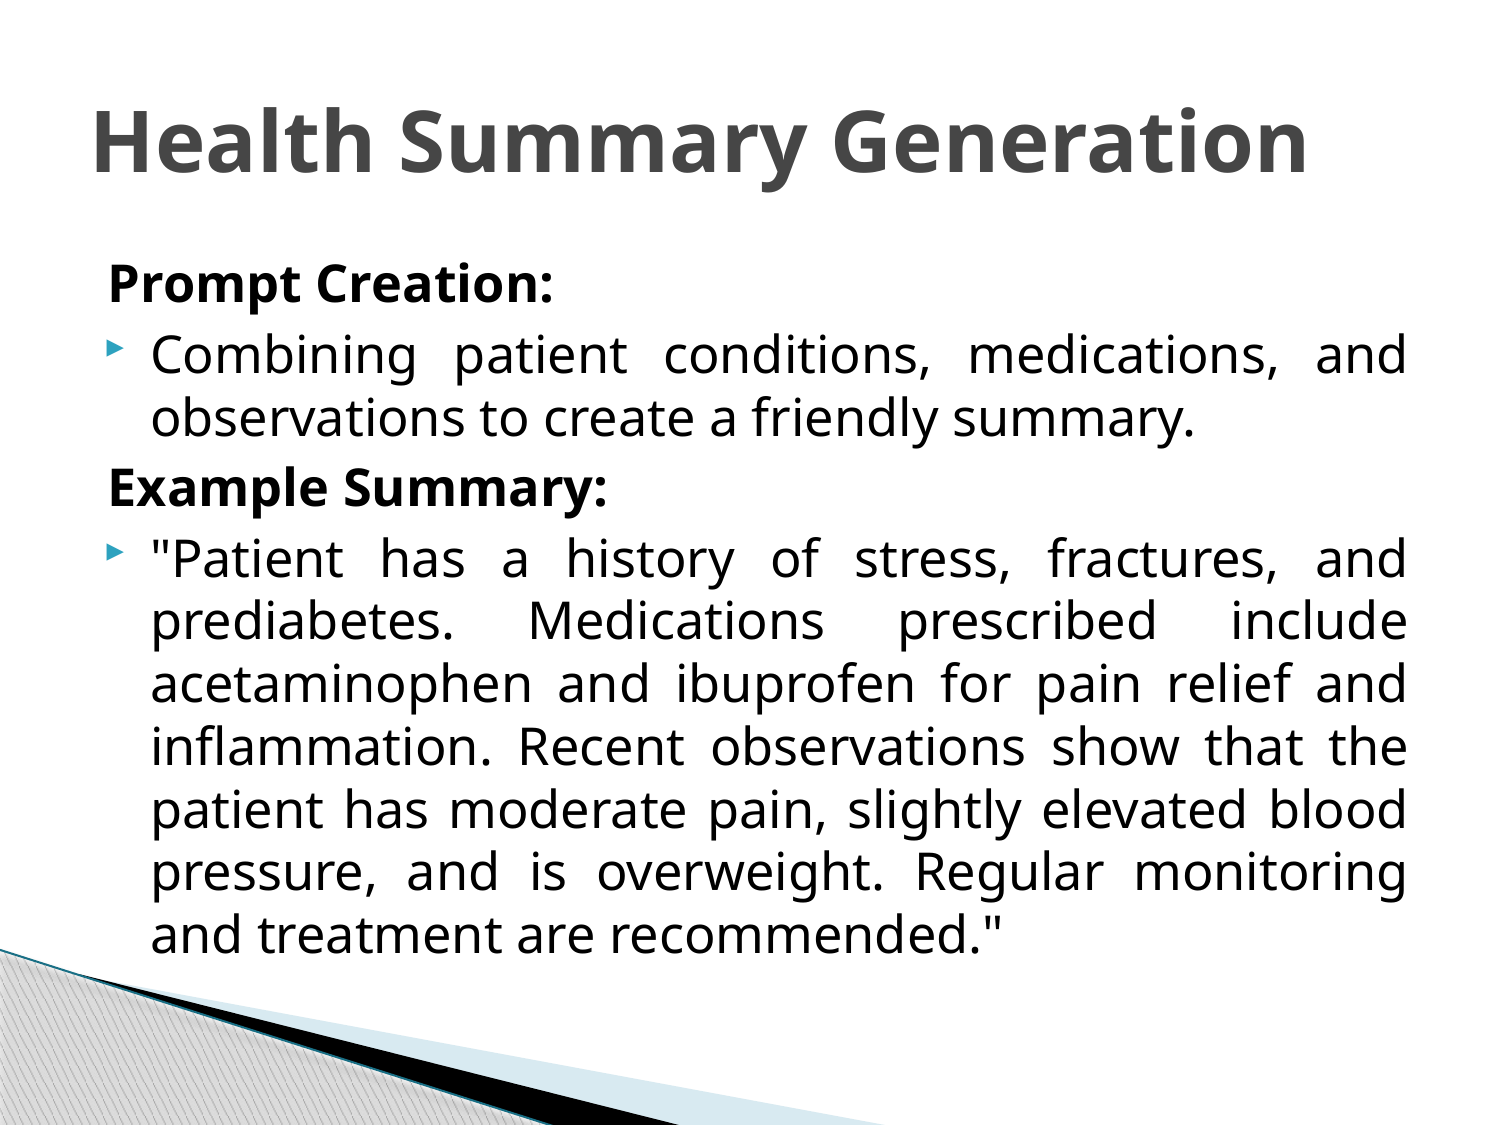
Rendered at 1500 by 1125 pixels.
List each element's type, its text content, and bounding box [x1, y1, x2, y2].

list Prompt Creation: Combining patient conditions, medications, and observations to create a friendly summary. Example Summary: "Patient has a history of stress, fractures, and prediabetes. Medications prescribed include acetaminophen and ibuprofen for pain relief and inflammation. Recent observations show that the patient has moderate pain, slightly elevated blood pressure, and is overweight. Regular monitoring and treatment are recommended." [75, 243, 1425, 986]
title Health Summary Generation [75, 45, 1425, 233]
